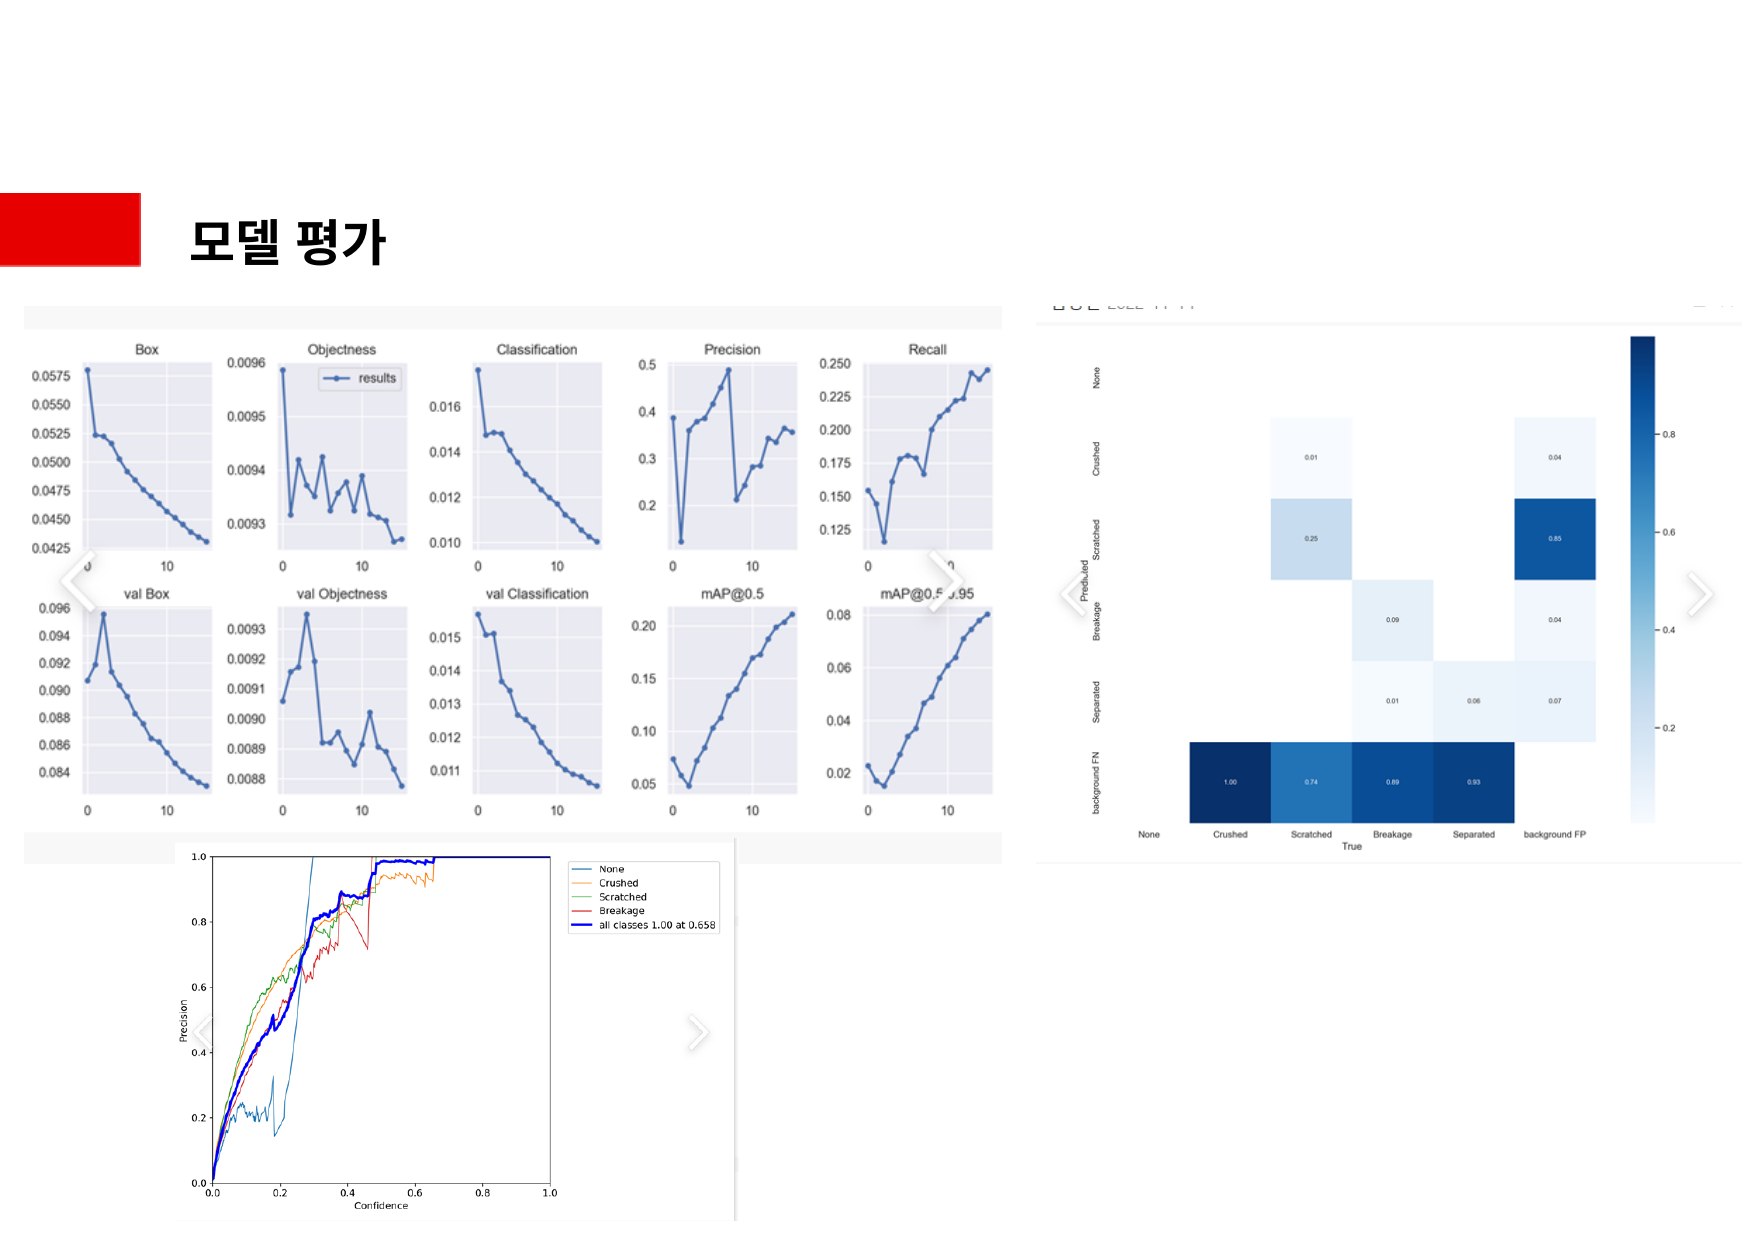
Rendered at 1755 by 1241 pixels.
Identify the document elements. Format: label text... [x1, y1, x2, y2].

picture [0, 193, 141, 267]
text_box 모델 평가 [175, 196, 622, 287]
picture [1036, 305, 1743, 865]
picture [24, 305, 1003, 1221]
